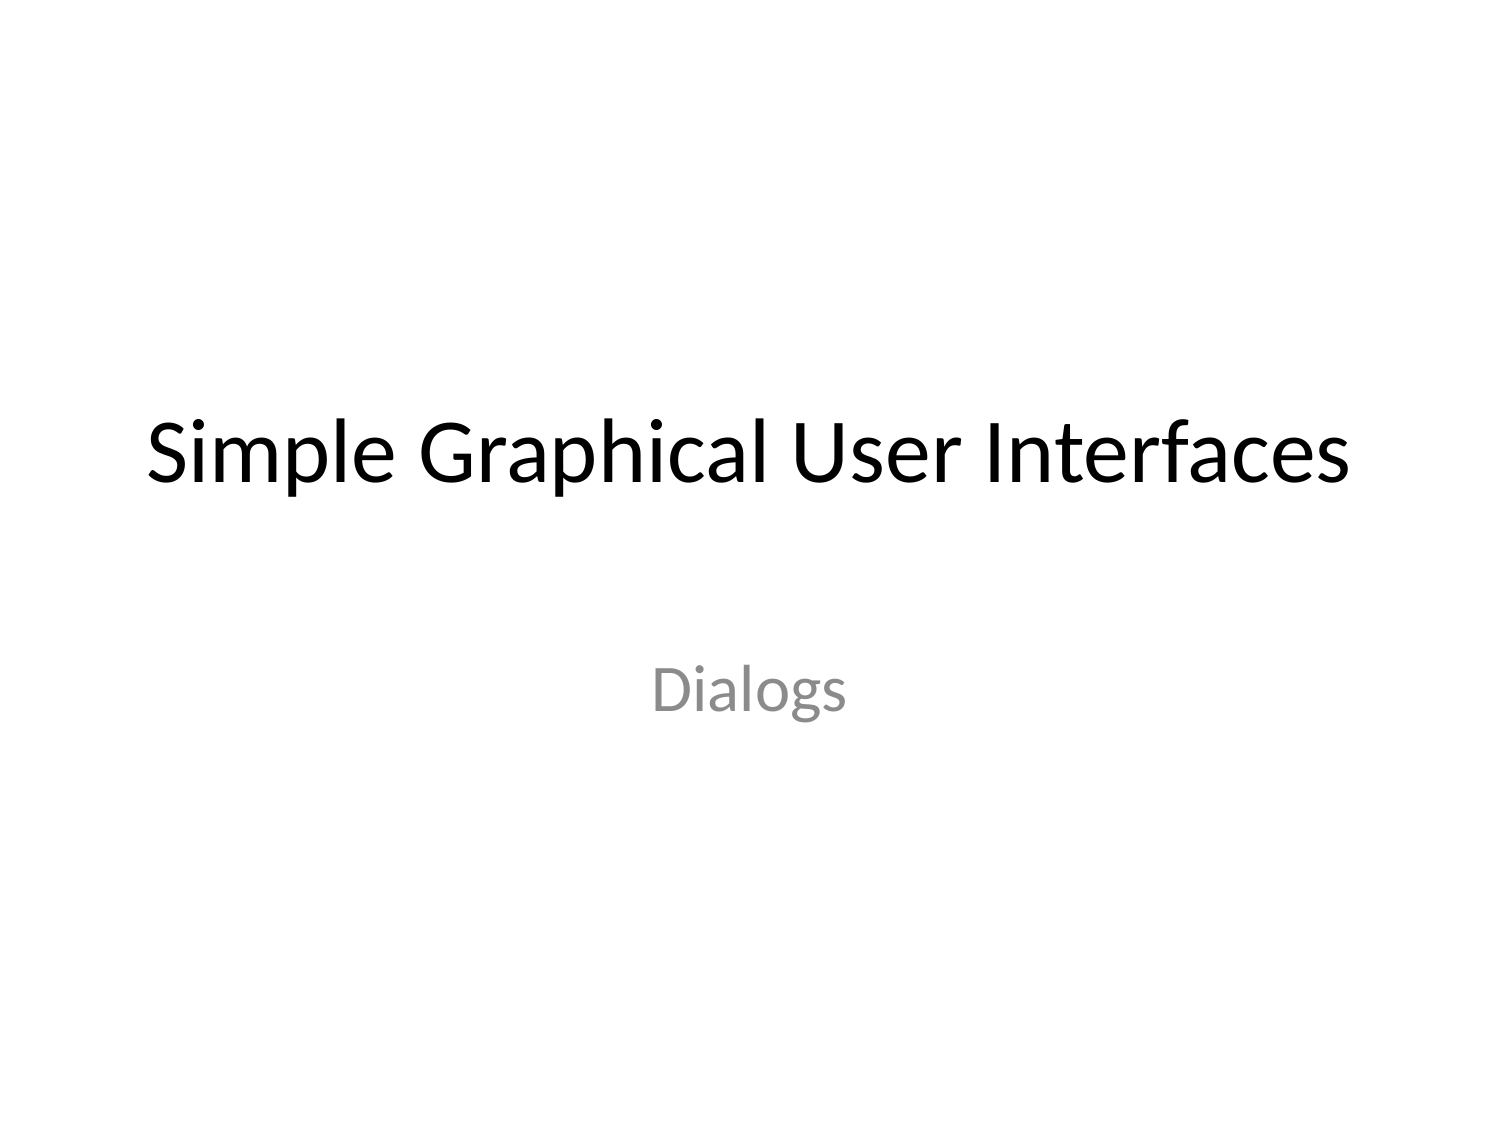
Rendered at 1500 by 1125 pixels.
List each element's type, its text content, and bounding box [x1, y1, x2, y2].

subtitle Dialogs [225, 637, 1275, 925]
title Simple Graphical User Interfaces [112, 269, 1388, 511]
